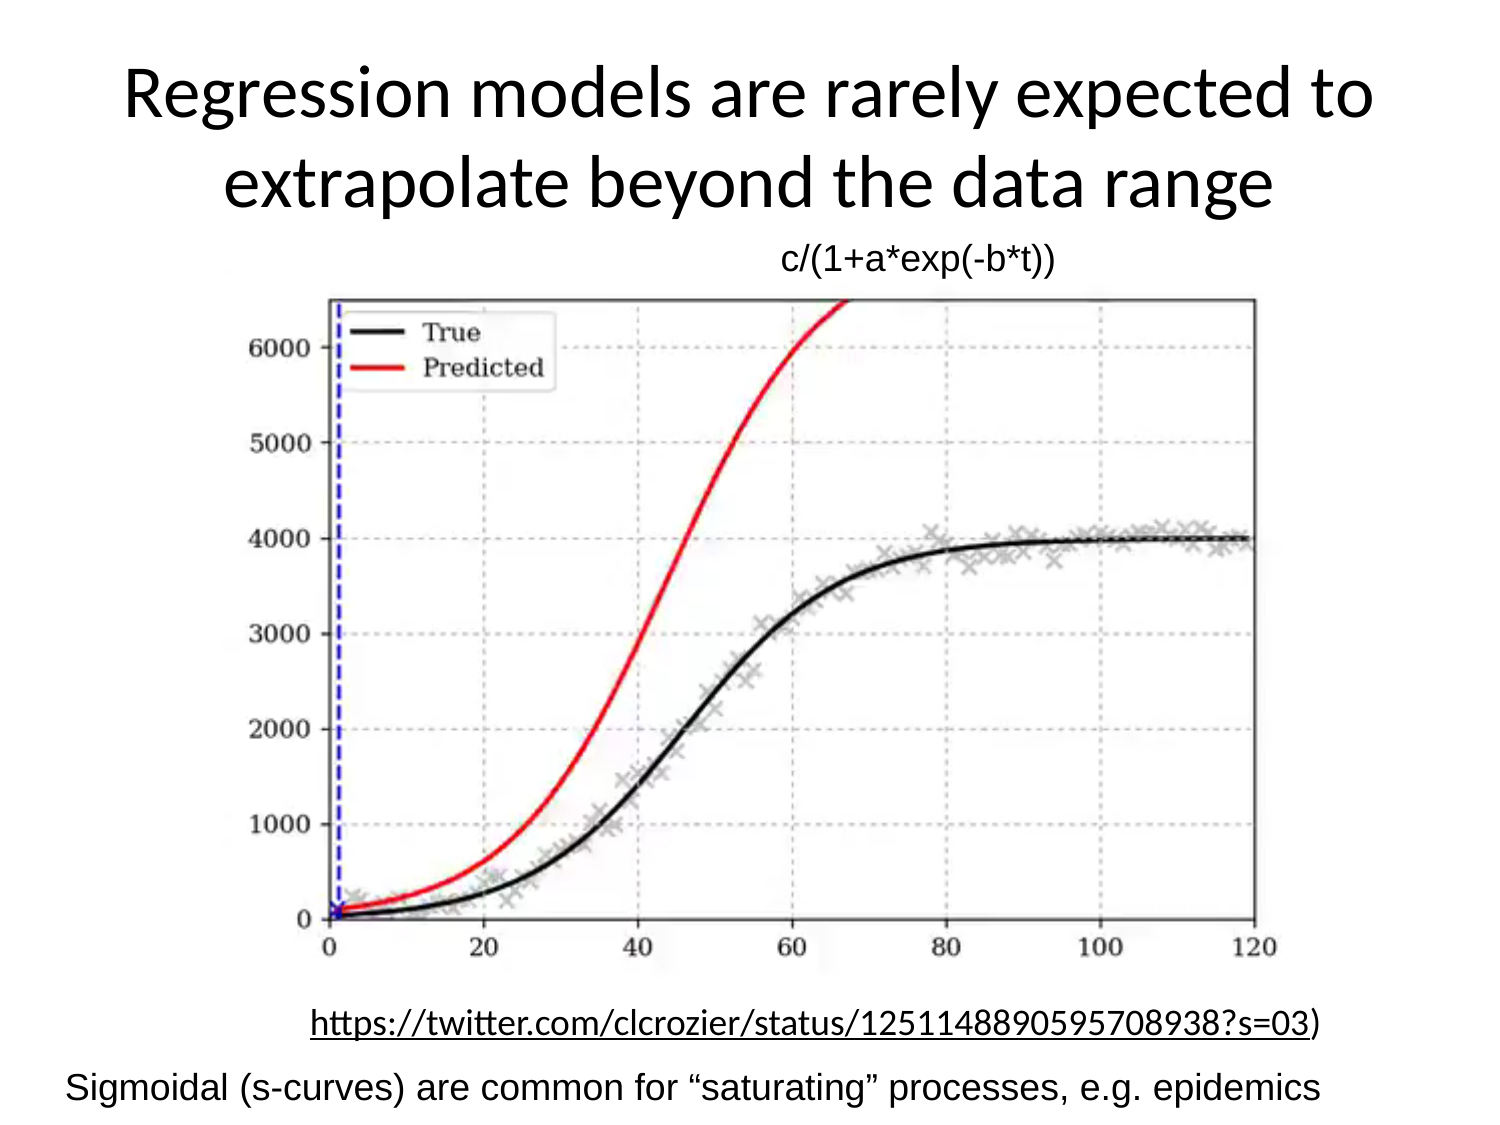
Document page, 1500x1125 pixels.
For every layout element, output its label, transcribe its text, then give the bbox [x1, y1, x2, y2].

text_box https://twitter.com/clcrozier/status/1251148890595708938?s=03) [295, 990, 1500, 1050]
text_box c/(1+a*exp(-b*t)) [765, 226, 1072, 265]
text_box Sigmoidal (s-curves) are common for “saturating” processes, e.g. epidemics [50, 1055, 1337, 1116]
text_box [221, 266, 1307, 991]
title Regression models are rarely expected to extrapolate beyond the data range [0, 38, 1500, 227]
